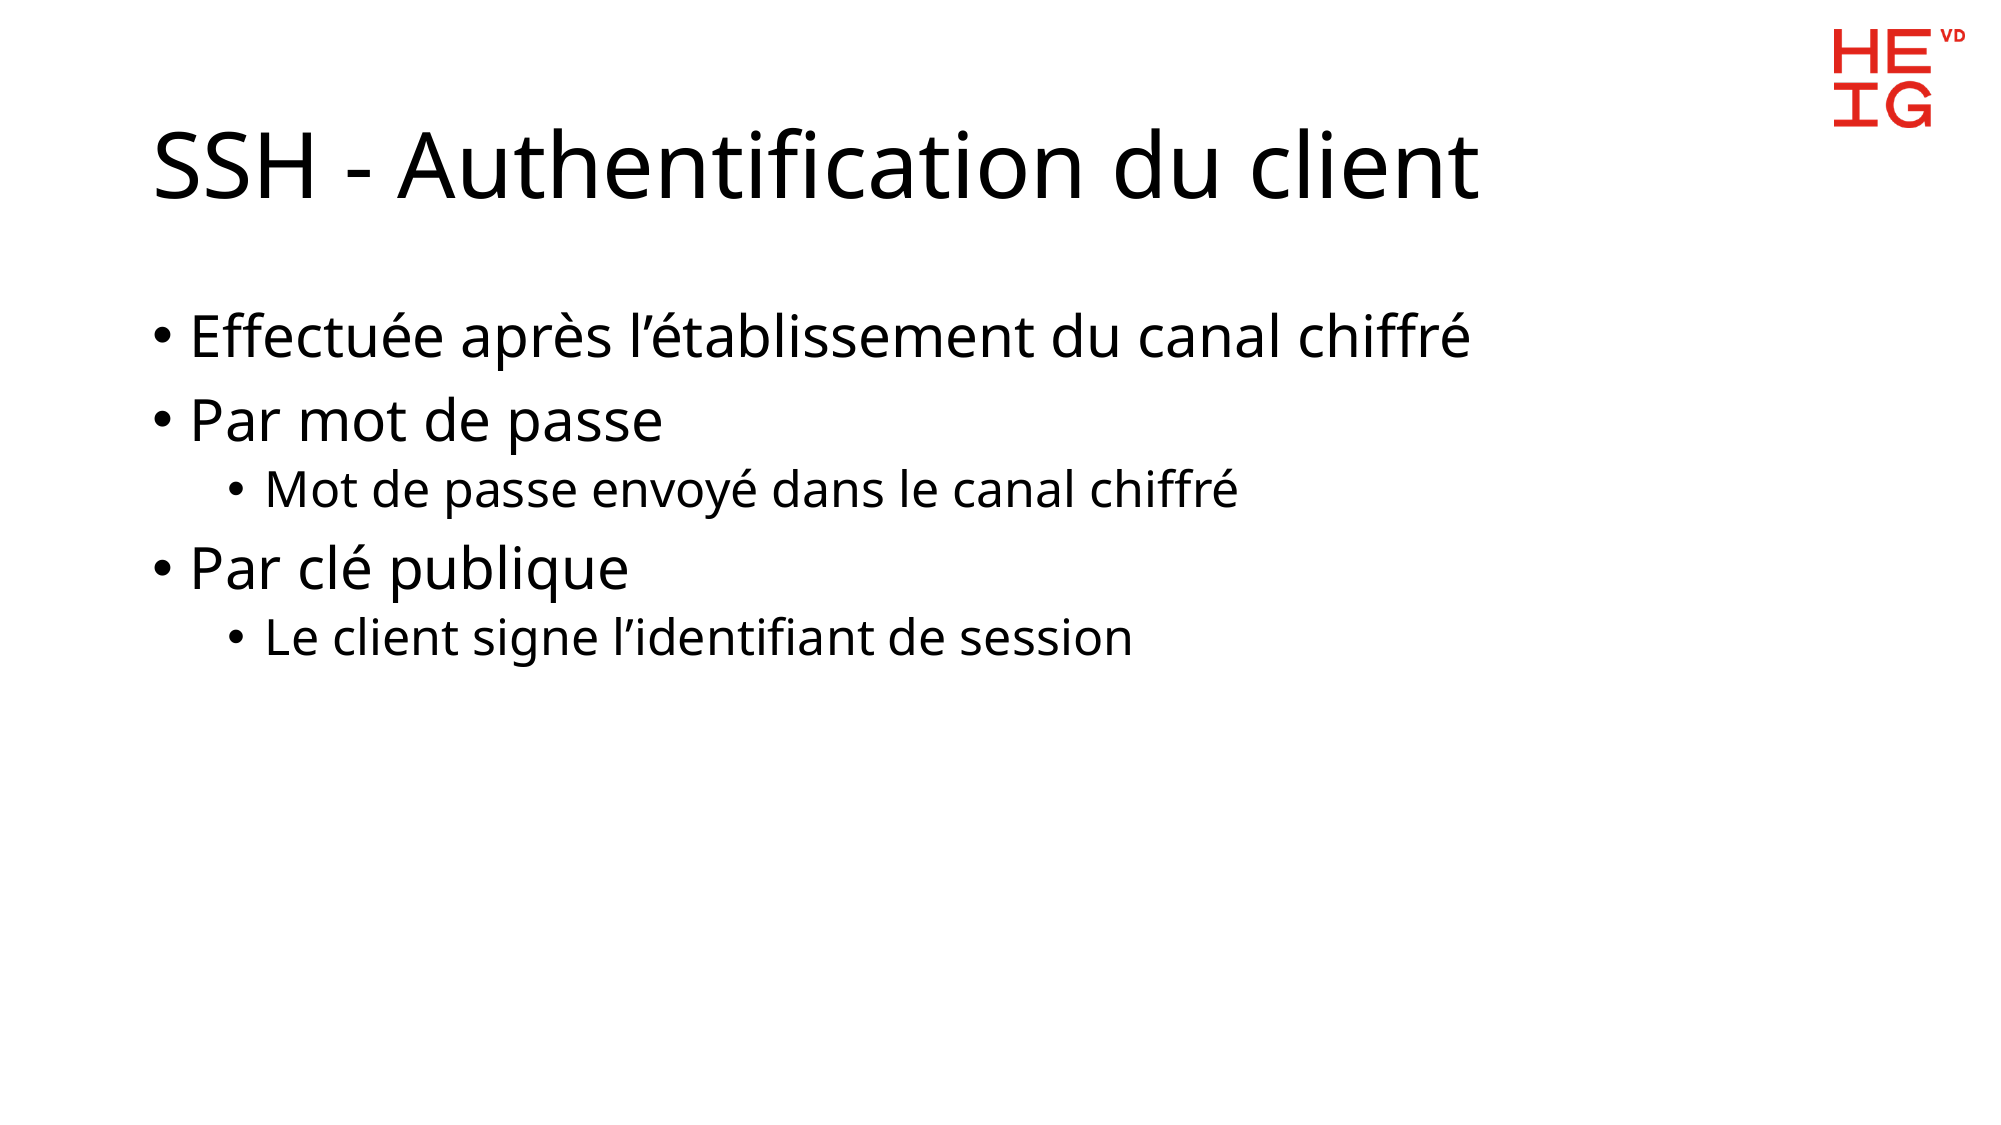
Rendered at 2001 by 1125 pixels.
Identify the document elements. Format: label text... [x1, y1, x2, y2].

picture [1833, 28, 1966, 128]
list Effectuée après l’établissement du canal chiffré Par mot de passe Mot de passe envoyé dans le canal chiffré Par clé publique Le client signe l’identifiant de session [137, 299, 1863, 1014]
title SSH - Authentification du client [137, 59, 1863, 278]
